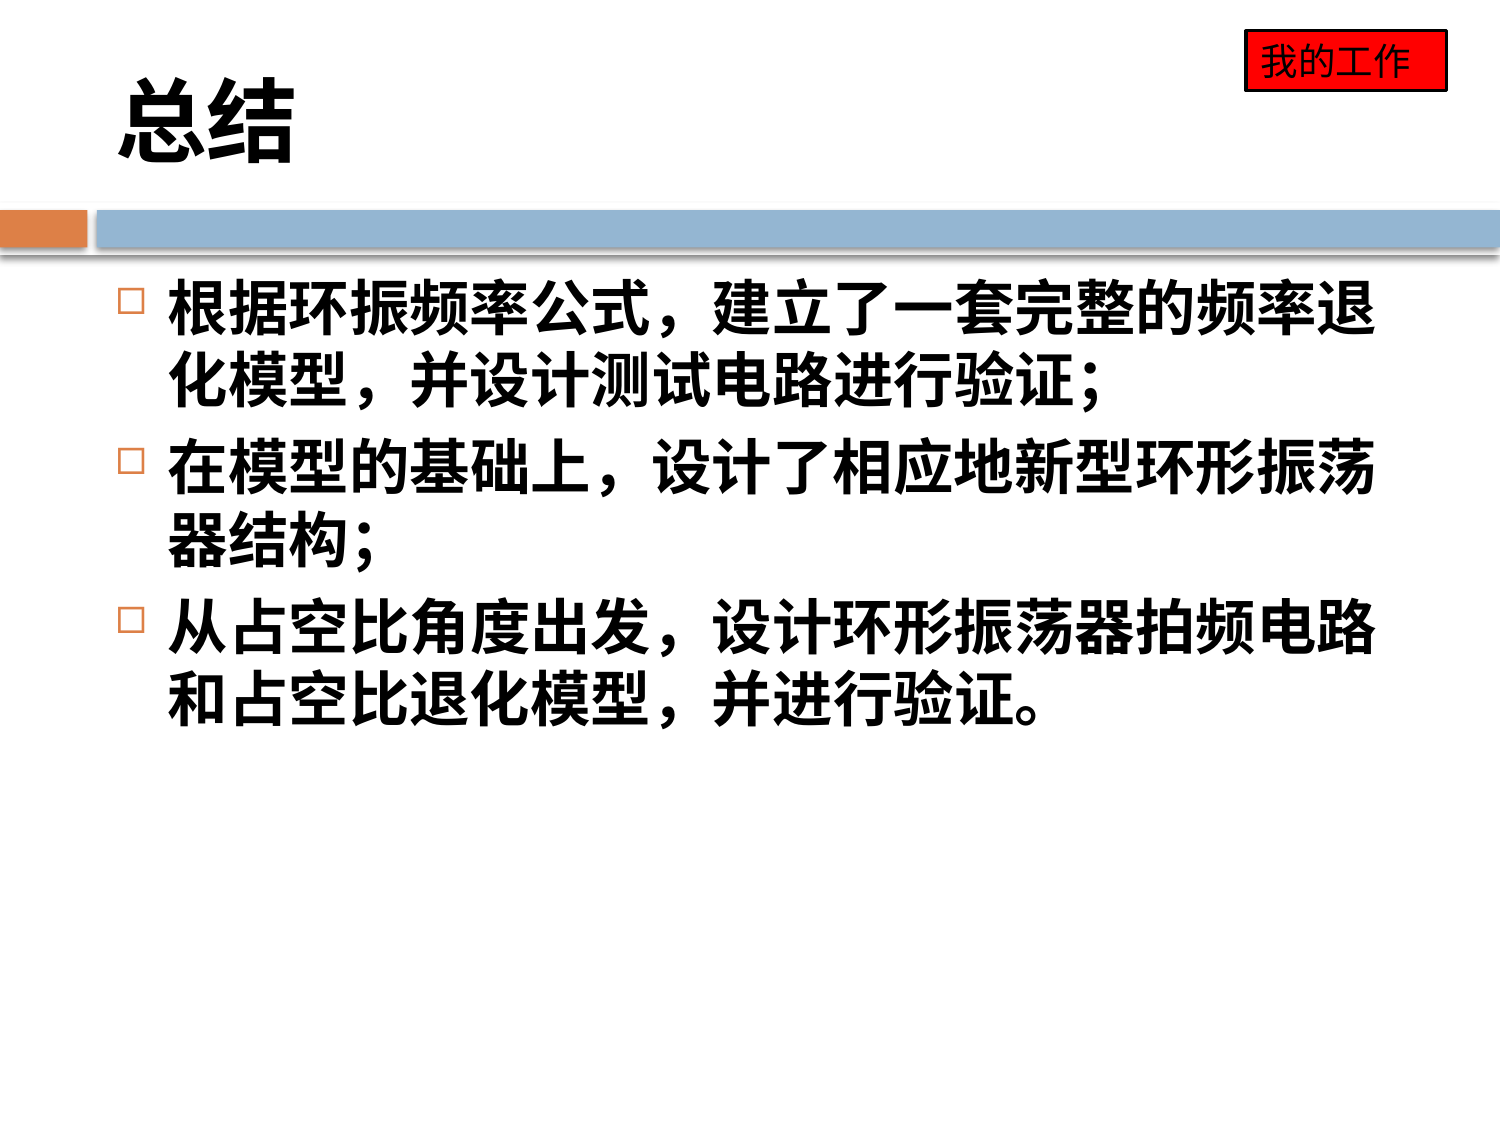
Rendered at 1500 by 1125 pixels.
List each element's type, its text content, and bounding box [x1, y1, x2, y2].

list 根据环振频率公式，建立了一套完整的频率退化模型，并设计测试电路进行验证； 在模型的基础上，设计了相应地新型环形振荡器结构； 从占空比角度出发，设计环形振荡器拍频电路和占空比退化模型，并进行验证。 [100, 262, 1438, 1000]
text_box 我的工作 [1244, 29, 1448, 92]
title 总结 [100, 37, 1438, 200]
